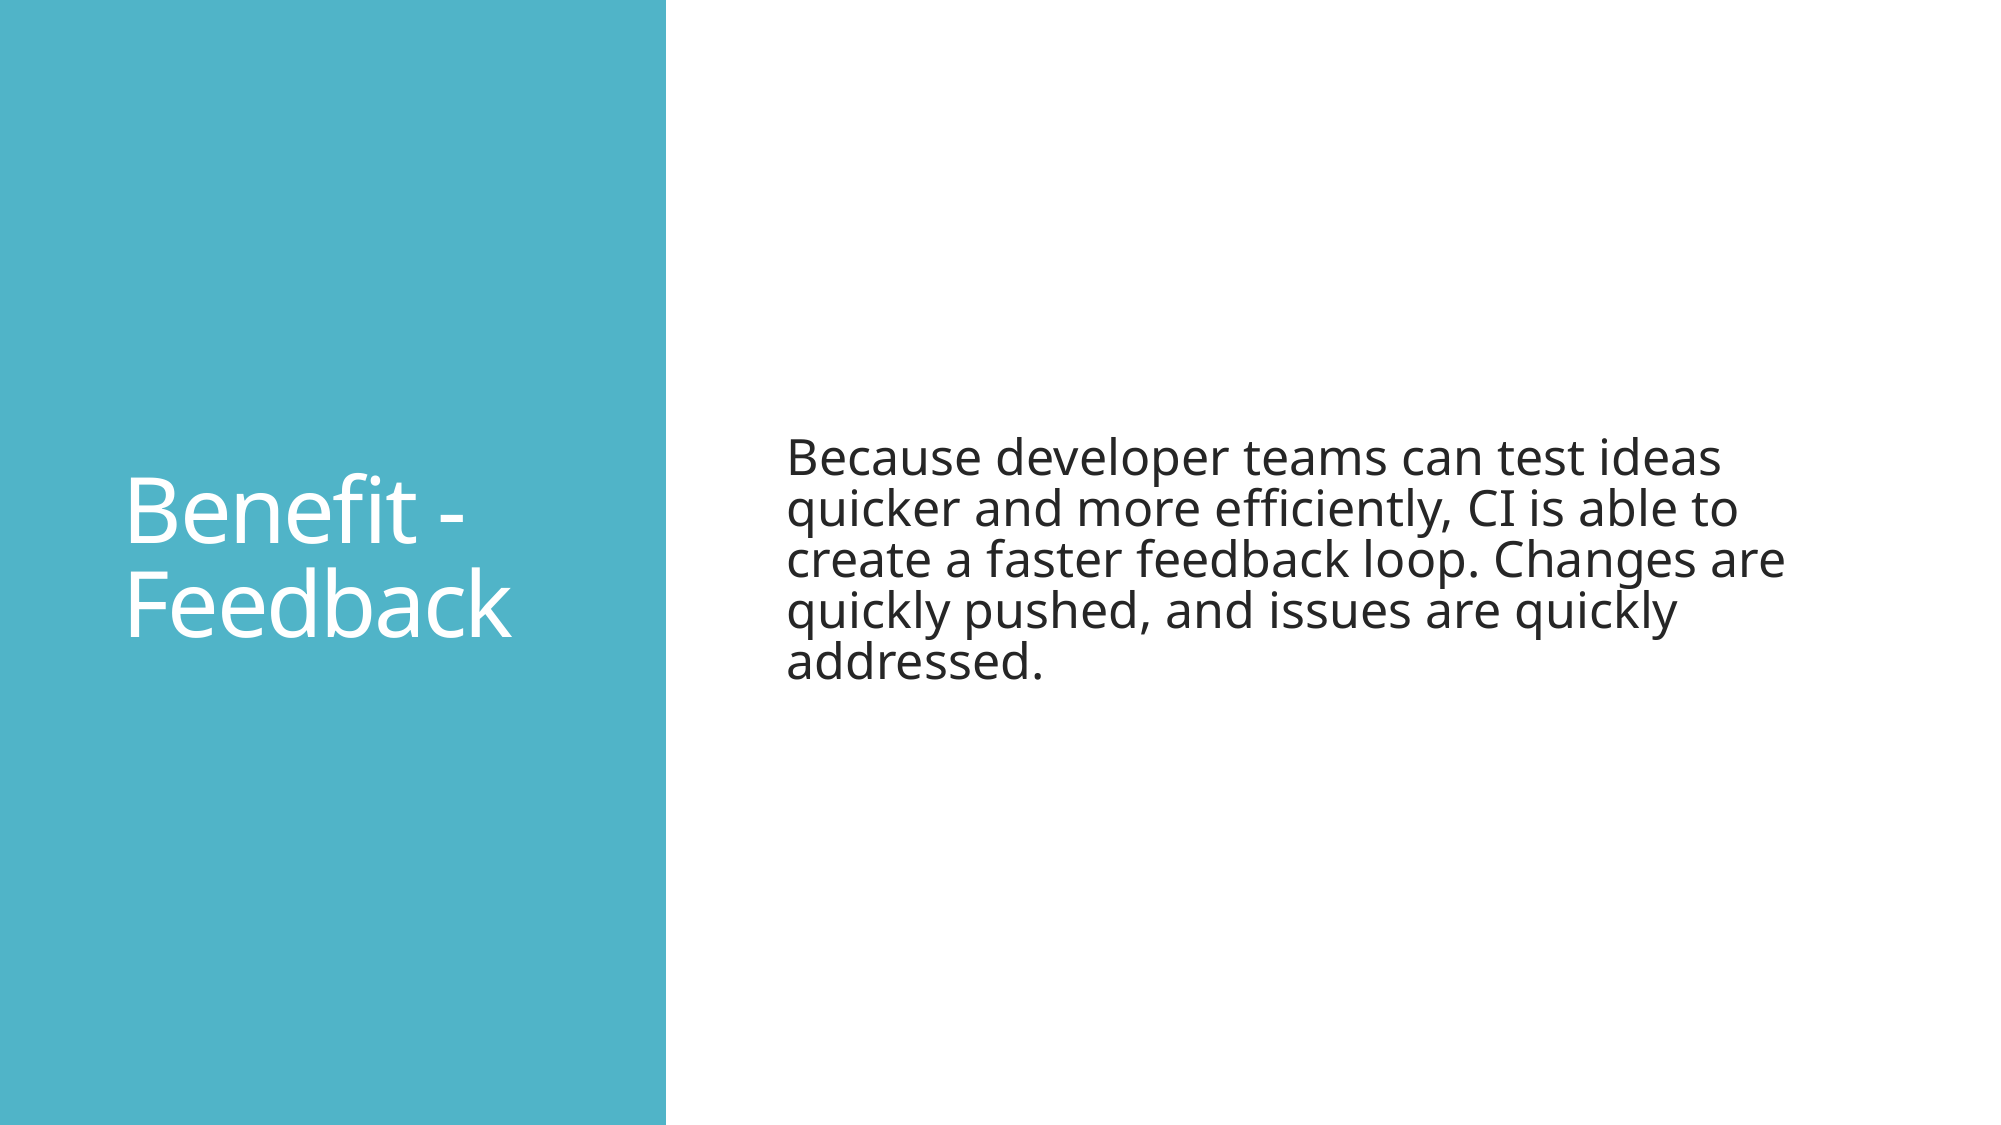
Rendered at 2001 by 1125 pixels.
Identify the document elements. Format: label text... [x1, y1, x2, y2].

text_box [0, 0, 667, 1125]
list Because developer teams can test ideas quicker and more efficiently, CI is able to create a faster feedback loop. Changes are quickly pushed, and issues are quickly addressed. [756, 153, 1876, 972]
title Benefit - Feedback [107, 153, 598, 972]
